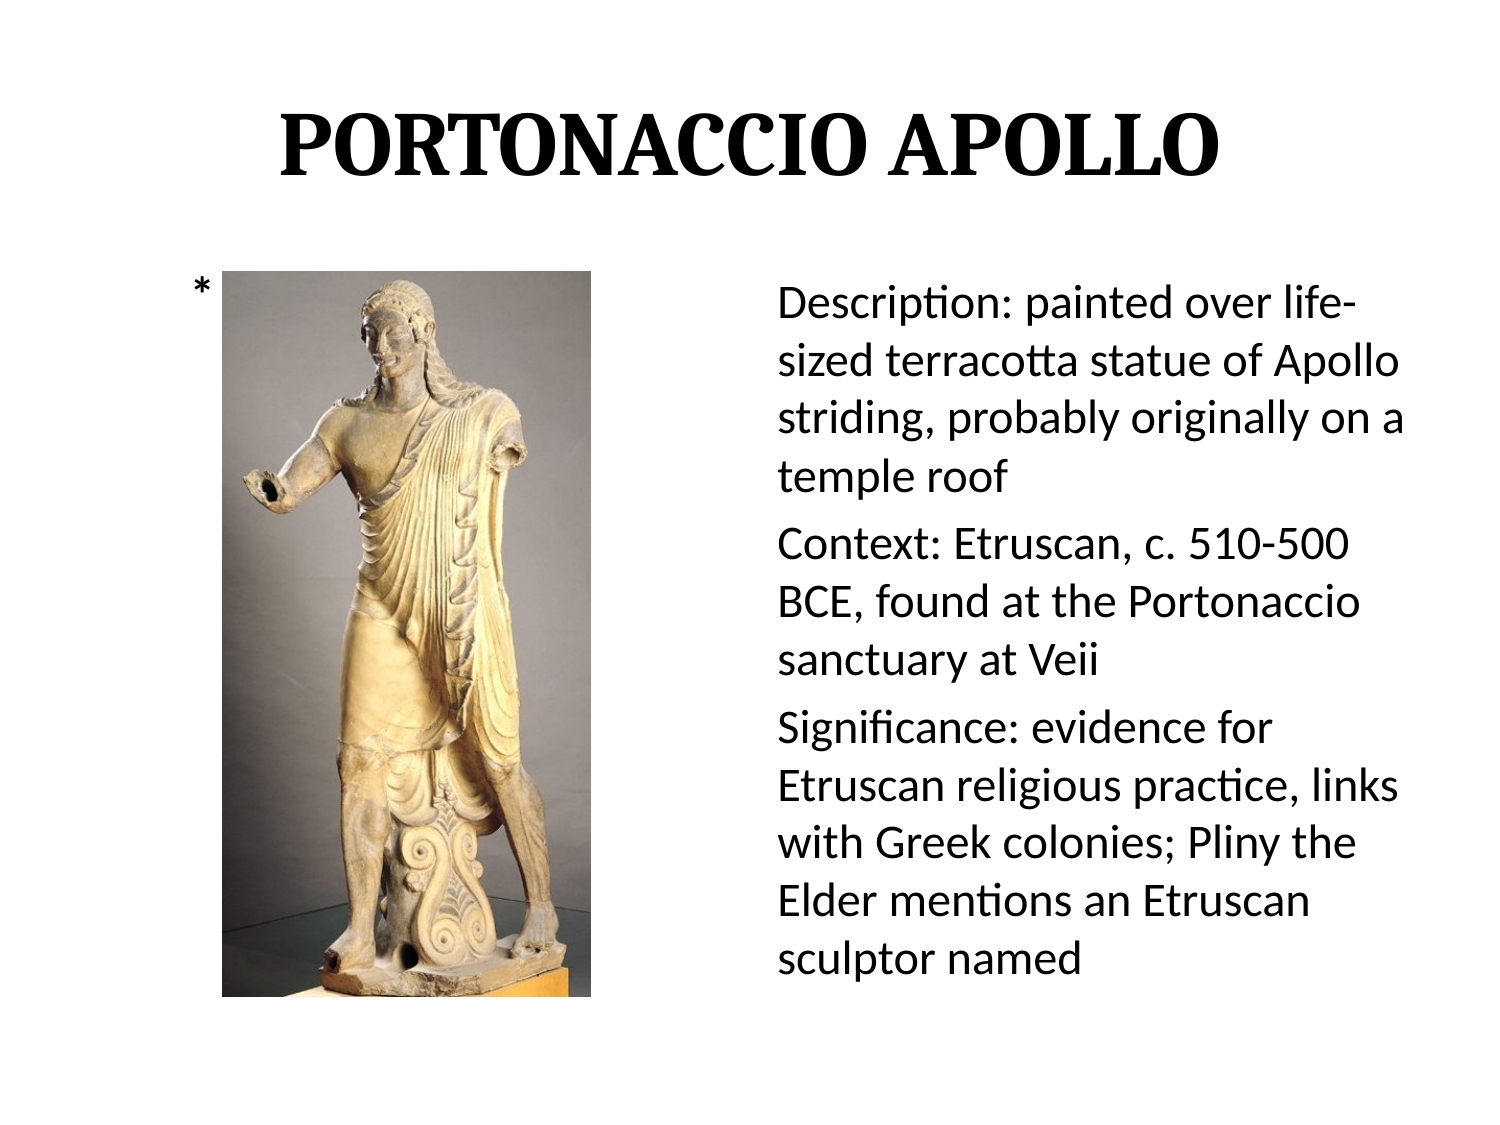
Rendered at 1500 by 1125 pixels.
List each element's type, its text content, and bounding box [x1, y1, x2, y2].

text_box Portonaccio Apollo [75, 45, 1425, 233]
text_box * [174, 255, 250, 330]
picture [222, 270, 591, 997]
text_box Description: painted over life-sized terracotta statue of Apollo striding, probably originally on a temple roof Context: Etruscan, c. 510-500 BCE, found at the Portonaccio sanctuary at Veii Significance: evidence for Etruscan religious practice, links with Greek colonies; Pliny the Elder mentions an Etruscan sculptor named [762, 262, 1425, 1005]
